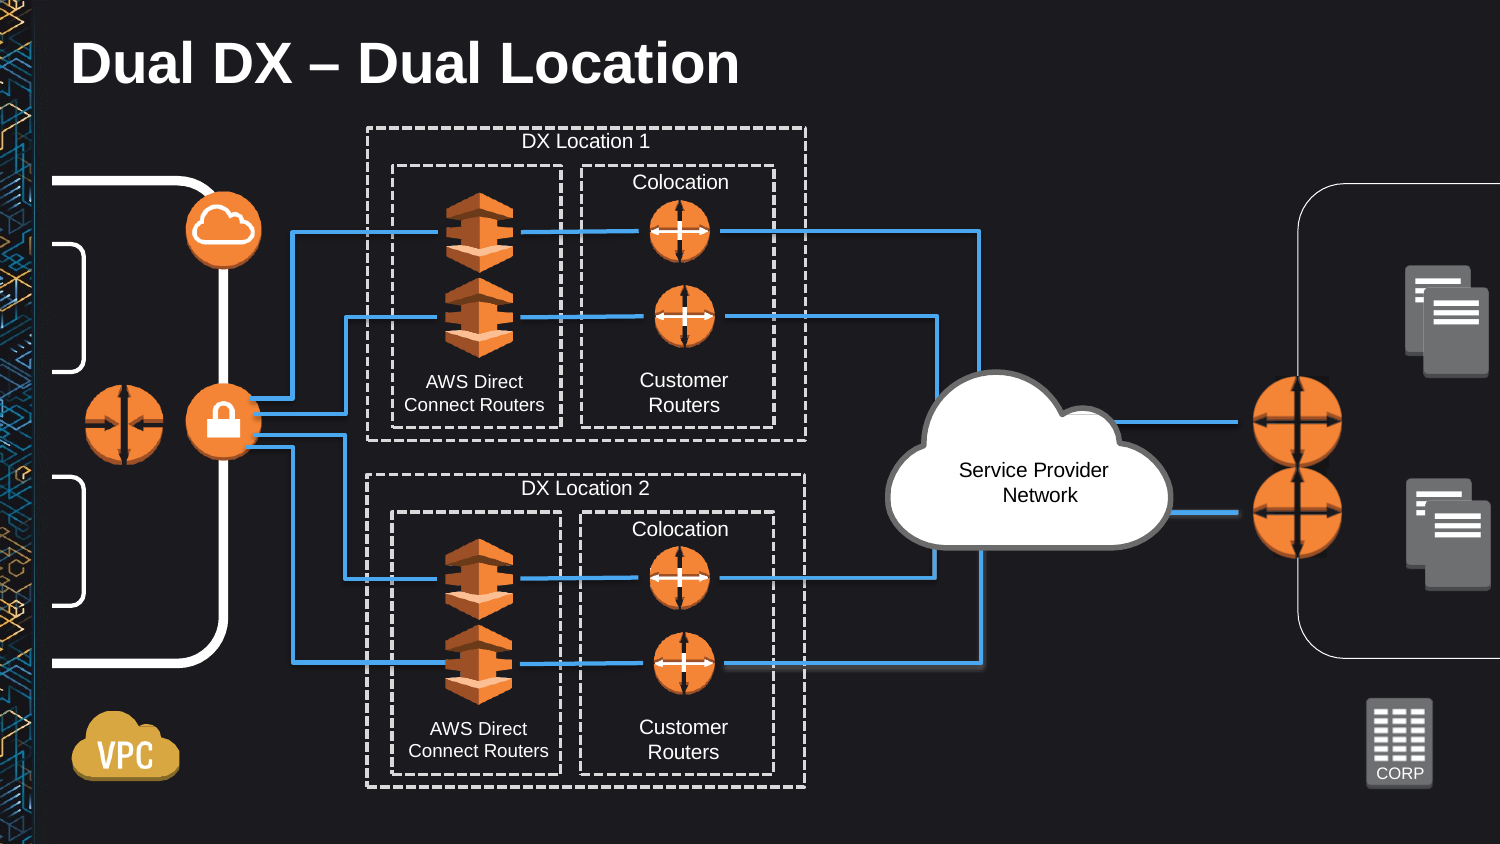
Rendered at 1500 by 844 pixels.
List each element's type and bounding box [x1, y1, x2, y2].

text_box [172, 190, 1358, 790]
text_box [0, 0, 1500, 844]
text_box [242, 224, 1246, 704]
text_box [238, 441, 521, 706]
